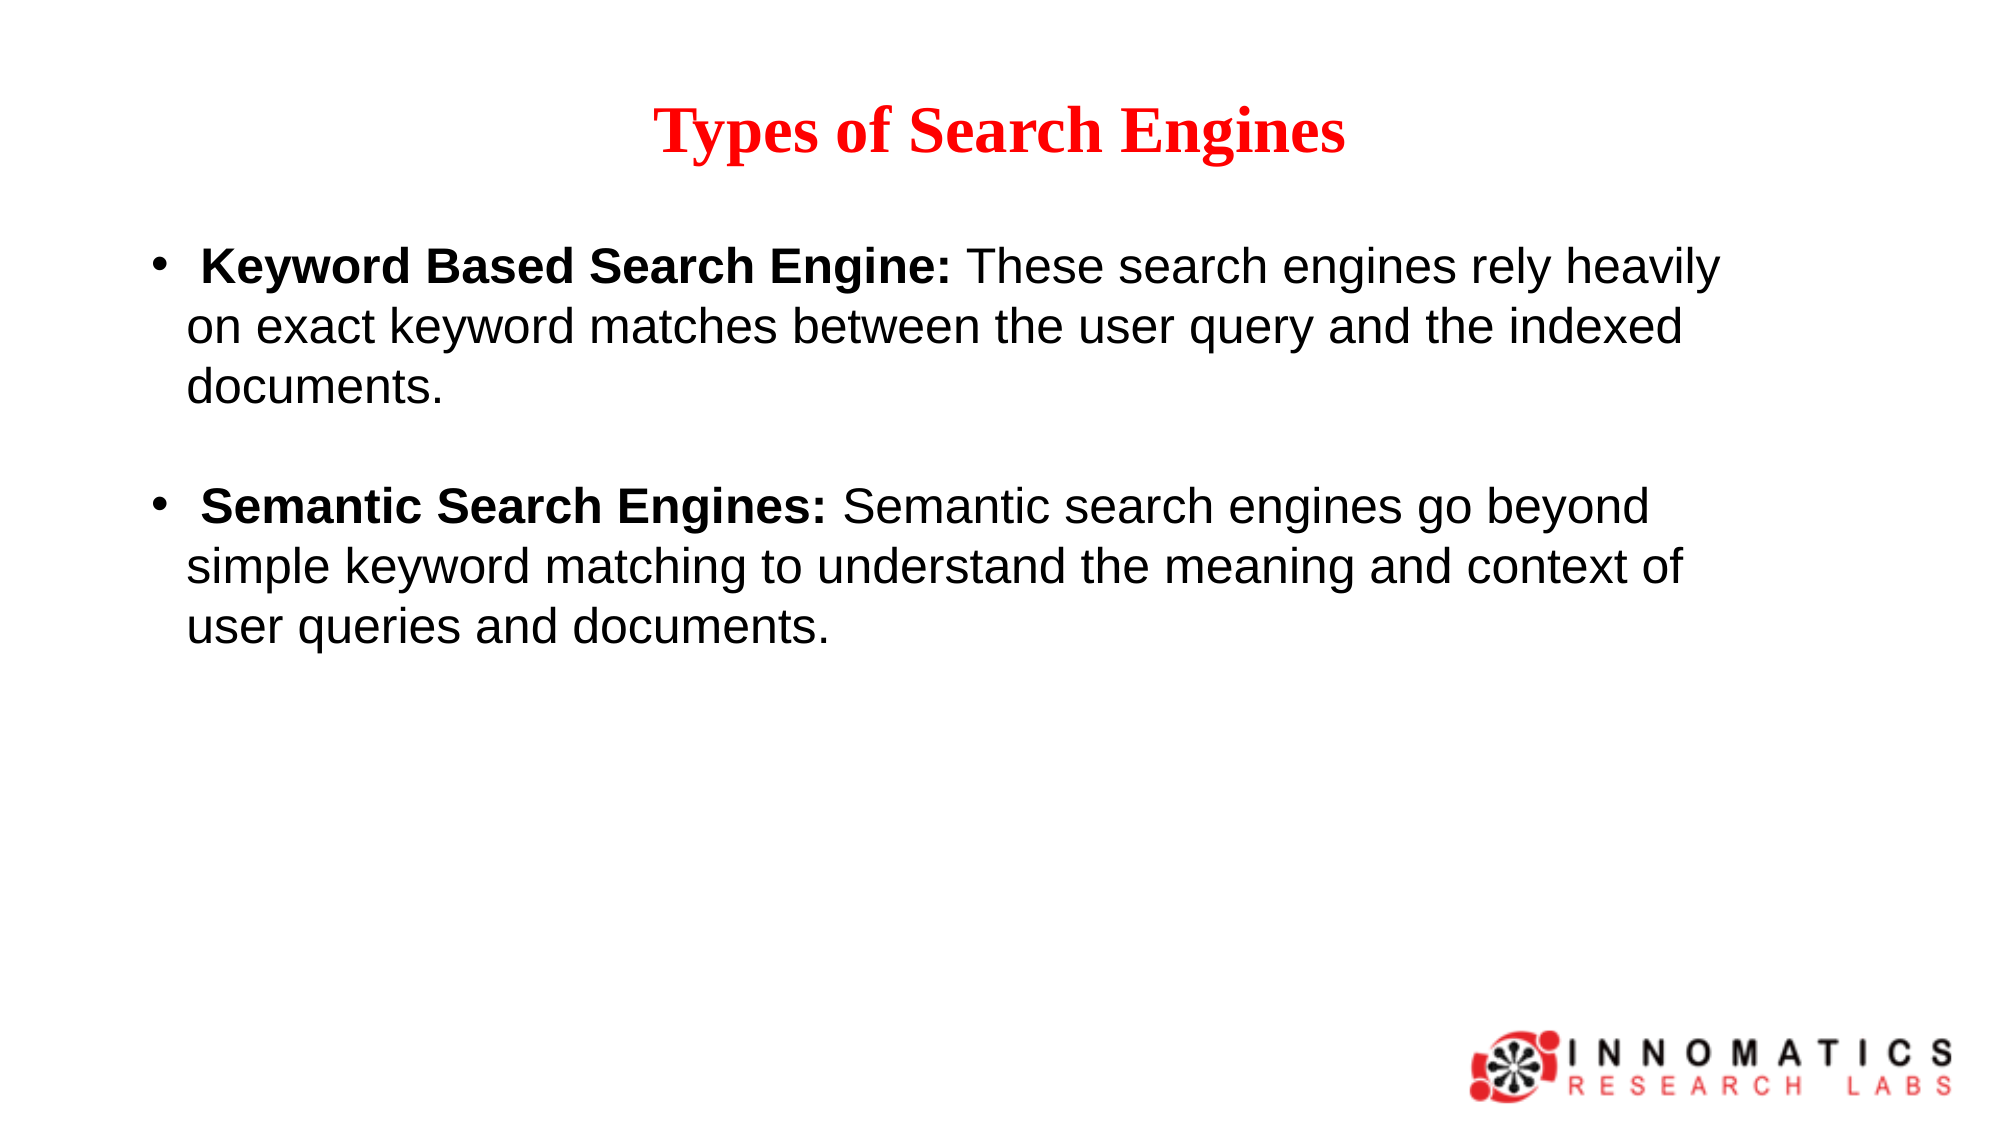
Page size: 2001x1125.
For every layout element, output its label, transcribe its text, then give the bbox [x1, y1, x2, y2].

picture [1445, 1014, 1975, 1125]
text_box Keyword Based Search Engine: These search engines rely heavily on exact keyword matches between the user query and the indexed documents. Semantic Search Engines: Semantic search engines go beyond simple keyword matching to understand the meaning and context of user queries and documents. [136, 226, 1775, 661]
text_box Types of Search Engines [0, 78, 2000, 174]
